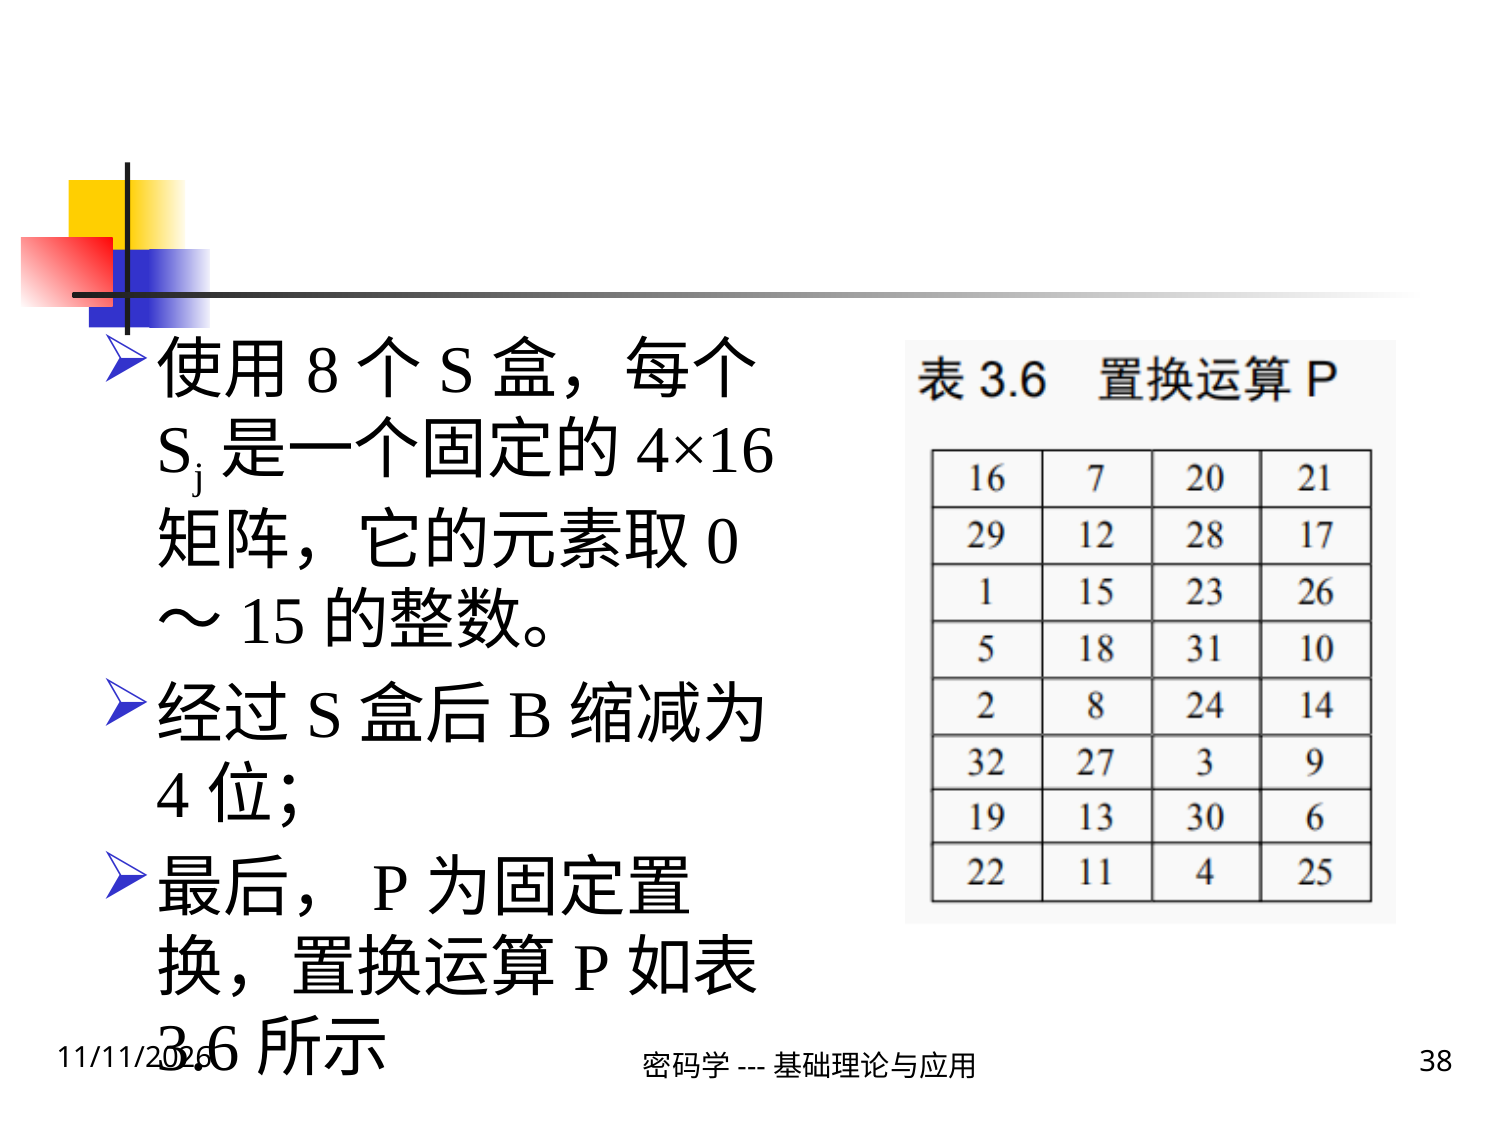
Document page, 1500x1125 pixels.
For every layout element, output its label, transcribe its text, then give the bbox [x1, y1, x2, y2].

slide_number 2020\1\23 Thursday [41, 1019, 463, 1096]
list 使用8个S盒，每个Sj是一个固定的4×16矩阵，它的元素取0～15的整数。 经过S盒后B缩减为4位； 最后，P为固定置换，置换运算P如表3.6所示 [85, 318, 810, 995]
footer 密码学---基础理论与应用 [572, 1027, 1049, 1103]
slide_number 38 [1154, 1023, 1468, 1100]
picture [904, 340, 1397, 932]
